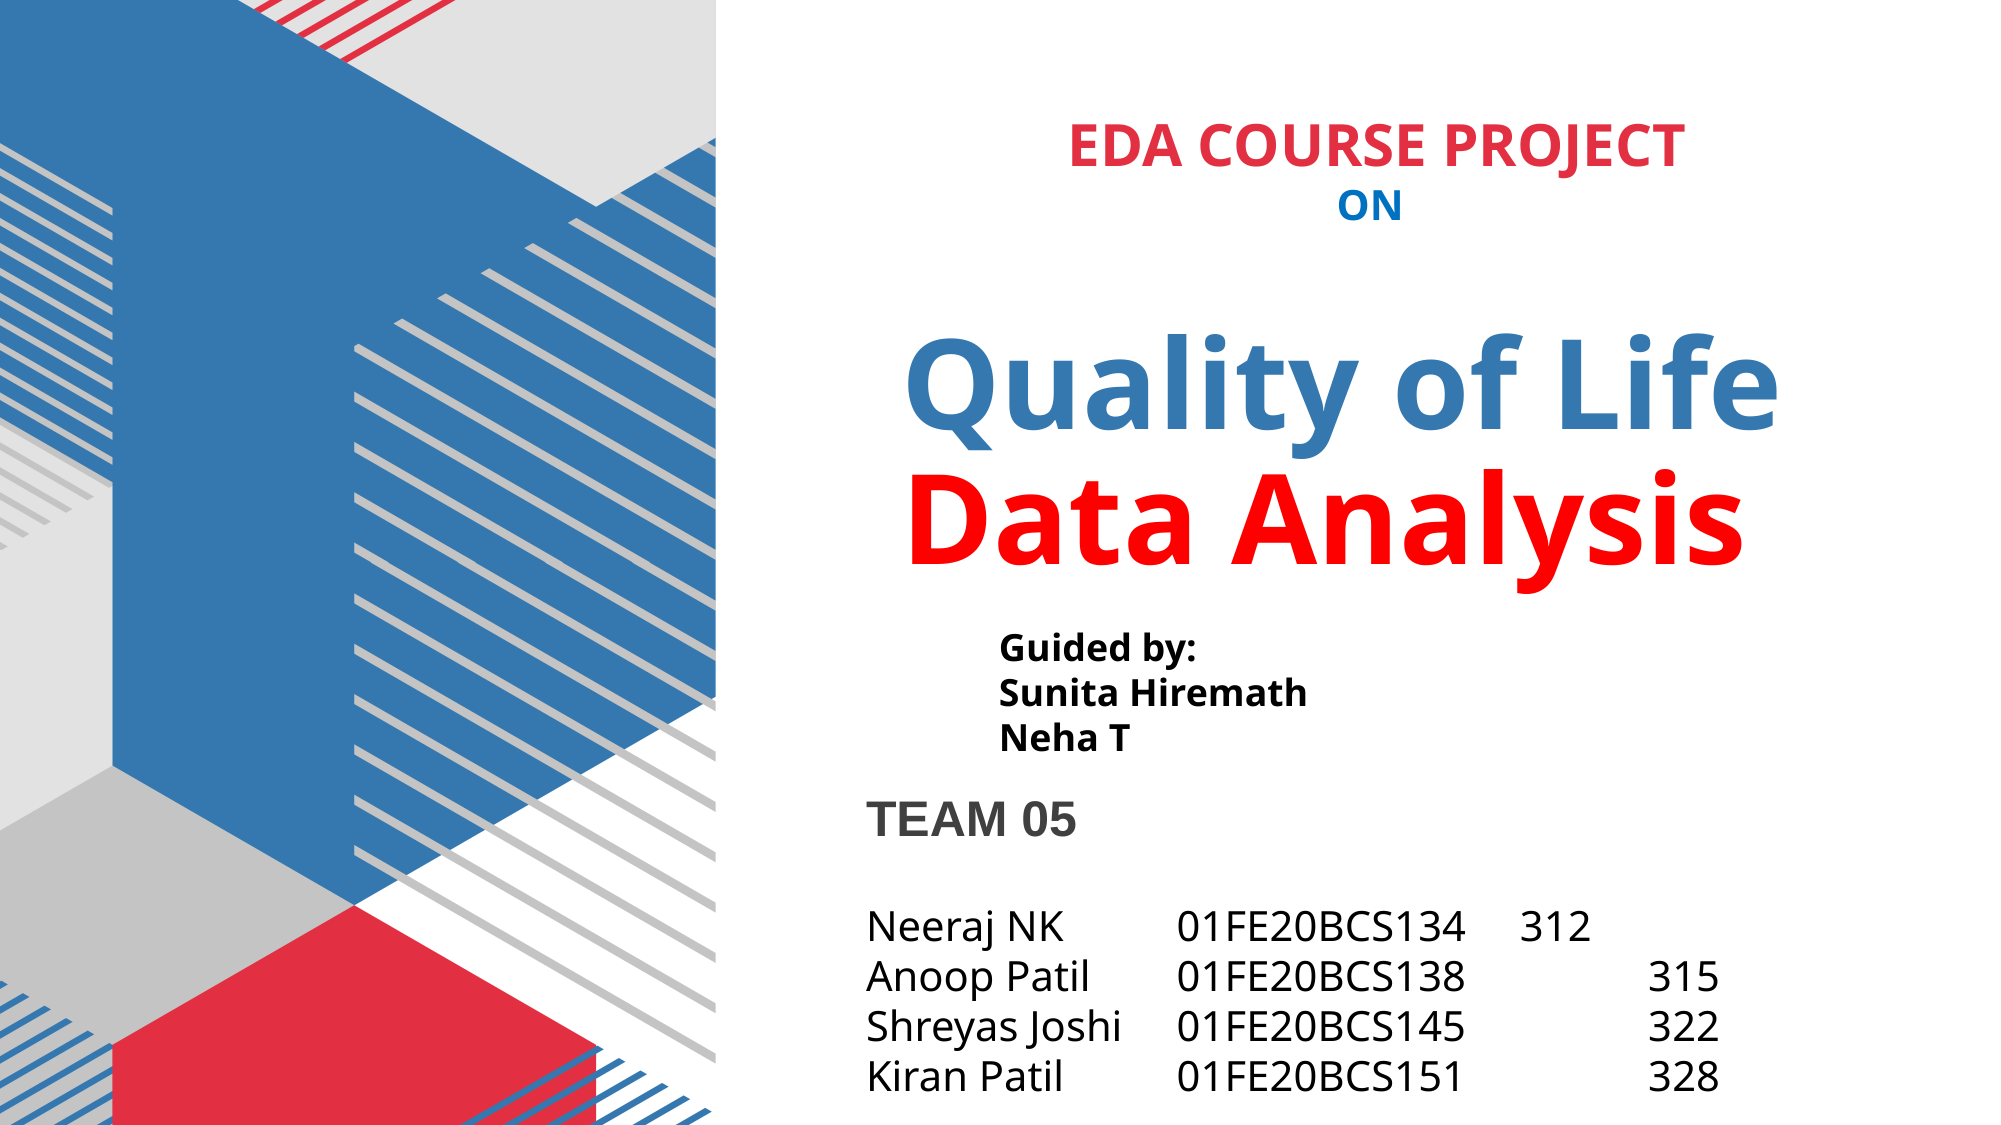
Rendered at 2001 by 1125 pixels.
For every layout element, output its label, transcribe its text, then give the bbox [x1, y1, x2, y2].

text_box Guided by: Sunita Hiremath Neha T [984, 616, 1586, 766]
text_box TEAM 05 [851, 778, 1117, 854]
text_box Neeraj NK 01FE20BCS134 312 Anoop Patil 01FE20BCS138 315 Shreyas Joshi 01FE20BCS145 322 Kiran Patil 01FE20BCS151 328 [851, 892, 1882, 1125]
text_box EDA COURSE PROJECT ON [1053, 101, 1809, 236]
title Quality of Life Data Analysis [886, 340, 1907, 573]
picture [0, 0, 2000, 1125]
